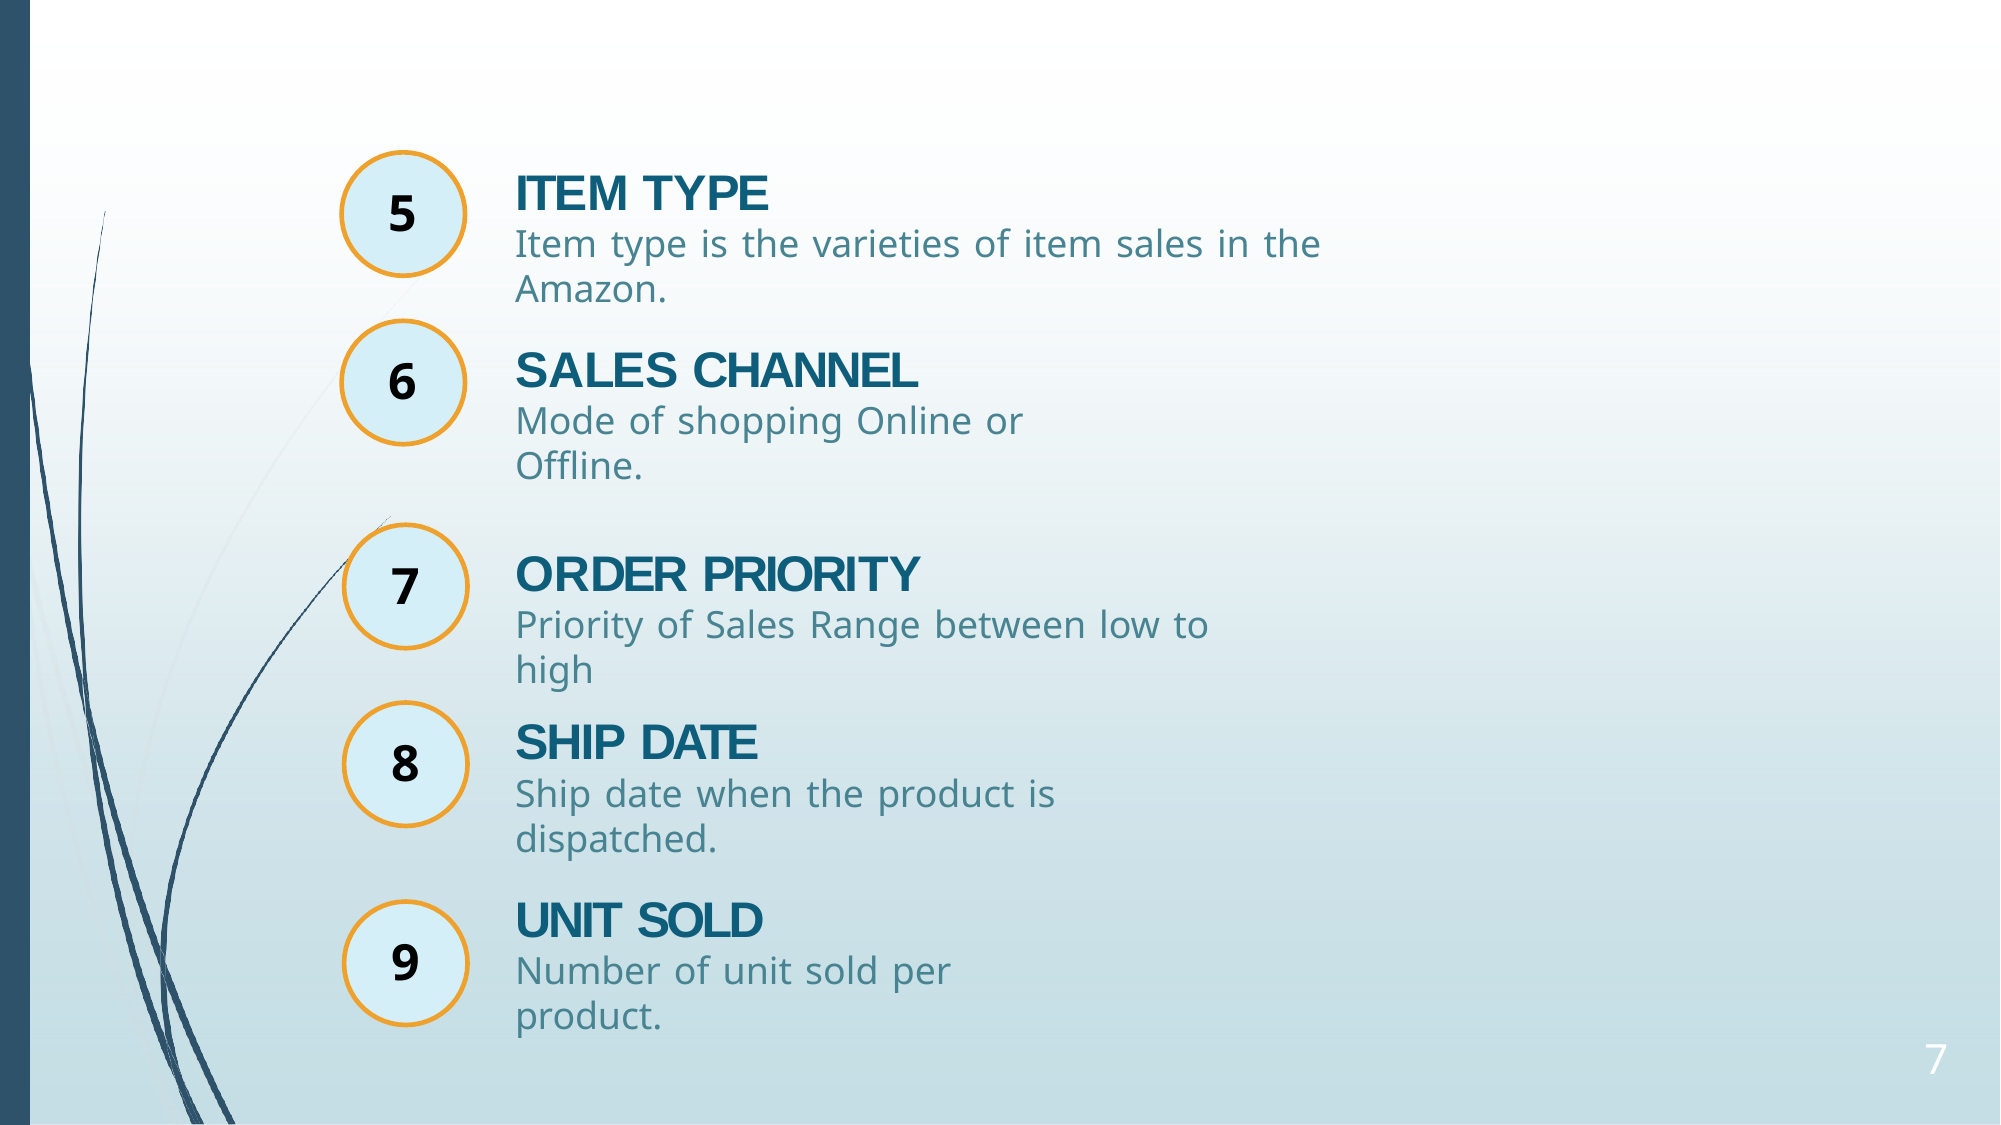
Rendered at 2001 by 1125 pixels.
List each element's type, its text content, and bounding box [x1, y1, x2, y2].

text_box 7 [1922, 1030, 1950, 1083]
picture [30, 0, 2000, 1125]
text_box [341, 898, 471, 1028]
text_box UNIT SOLD Number of unit sold per product. [512, 885, 1064, 1038]
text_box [339, 318, 468, 447]
title ITEM TYPE Item type is the varieties of item sales in the Amazon. [512, 158, 1416, 348]
text_box ORDER PRIORITY Priority of Sales Range between low to high [512, 539, 1252, 692]
text_box SALES CHANNEL Mode of shopping Online or Offline. [512, 335, 1103, 488]
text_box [339, 149, 468, 279]
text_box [341, 700, 471, 829]
text_box SHIP DATE Ship date when the product is dispatched. [512, 707, 1216, 860]
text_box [341, 522, 471, 651]
